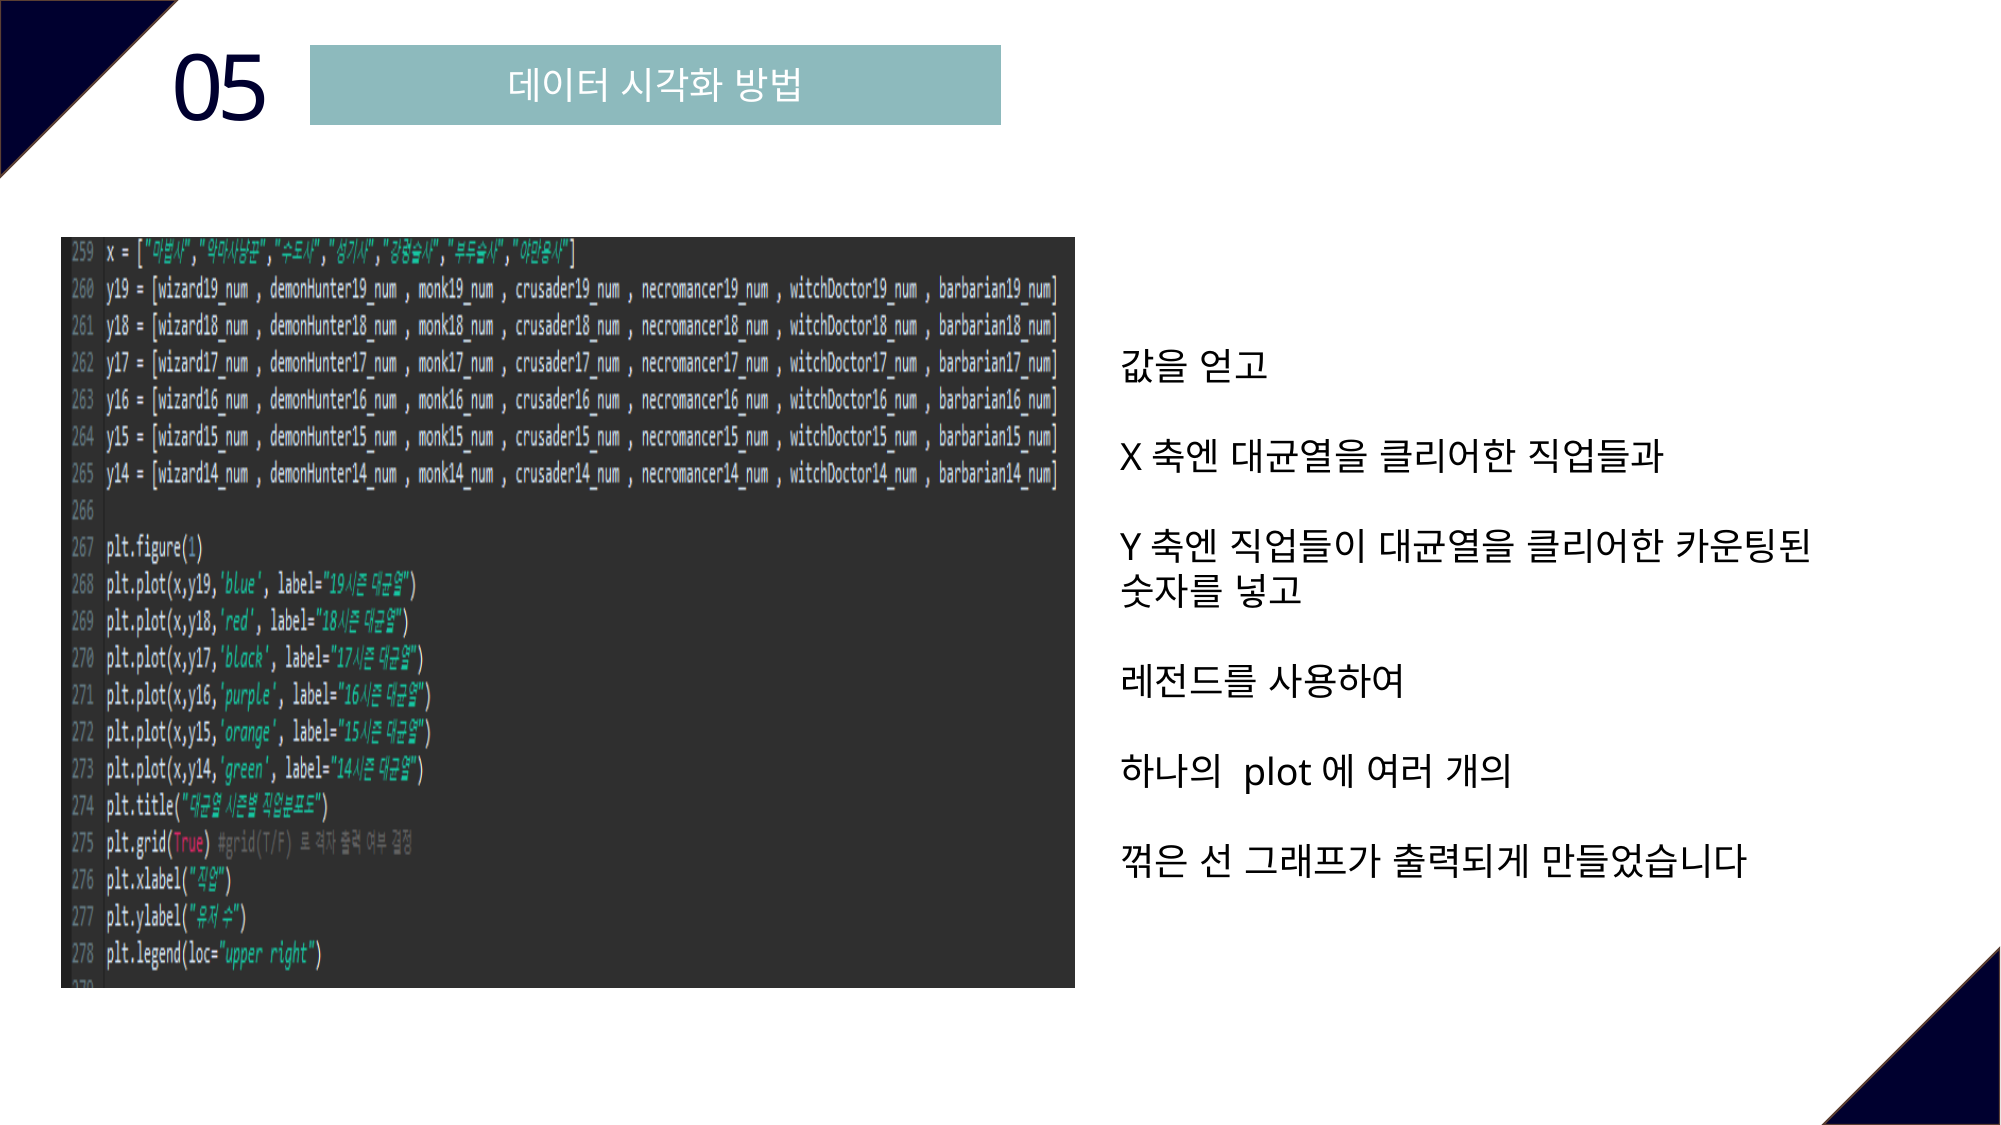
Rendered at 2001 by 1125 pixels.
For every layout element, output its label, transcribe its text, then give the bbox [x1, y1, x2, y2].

text_box 값을 얻고 X축엔 대균열을 클리어한 직업들과 Y축엔 직업들이 대균열을 클리어한 카운팅된 숫자를 넣고 레전드를 사용하여 하나의 plot에 여러 개의 꺾은 선 그래프가 출력되게 만들었습니다 [1105, 335, 1864, 891]
text_box 데이터 시각화 방법 [310, 45, 1001, 125]
picture [61, 237, 1075, 988]
text_box 05 [156, 21, 285, 147]
